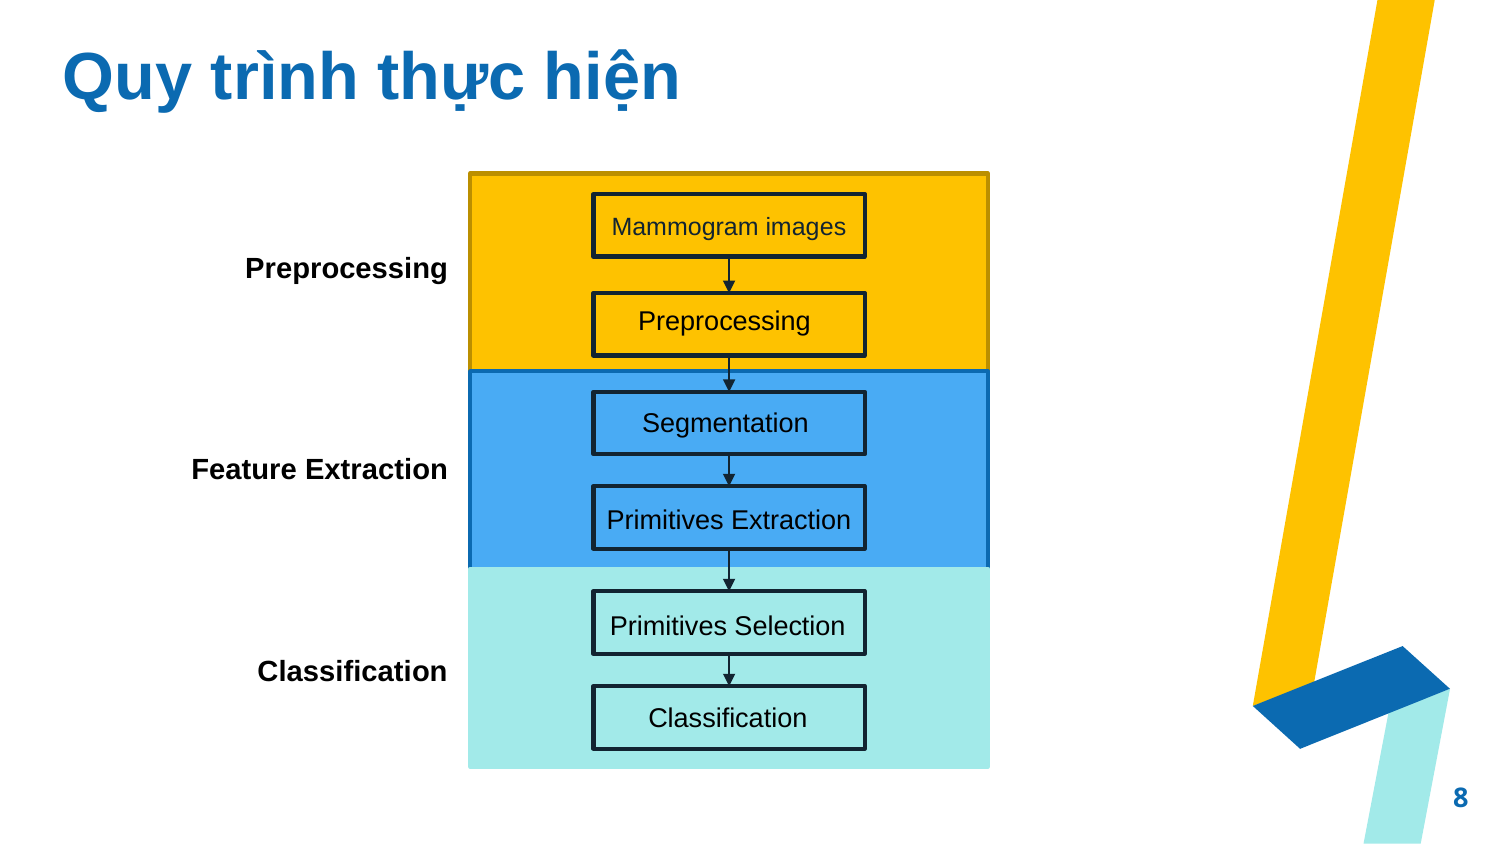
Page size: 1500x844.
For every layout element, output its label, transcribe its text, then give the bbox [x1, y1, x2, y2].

text_box [468, 567, 990, 769]
text_box Segmentation [627, 397, 824, 446]
text_box Primitives Selection [595, 600, 861, 648]
text_box Classification [242, 644, 463, 695]
text_box [730, 369, 990, 567]
text_box [468, 171, 990, 369]
slide_number 8 [1378, 766, 1469, 832]
text_box [591, 543, 867, 551]
text_box [591, 390, 867, 456]
text_box [468, 369, 728, 567]
text_box Feature Extraction [176, 443, 464, 493]
text_box Classification [633, 693, 823, 741]
text_box Mammogram images [591, 192, 867, 259]
text_box Primitives Extraction [591, 495, 867, 543]
text_box [591, 484, 867, 495]
text_box Preprocessing [623, 296, 826, 344]
text_box Preprocessing [230, 242, 464, 293]
text_box [591, 291, 867, 358]
text_box [591, 589, 867, 656]
text_box [591, 684, 867, 751]
title Quy trình thực hiện [62, 47, 1037, 113]
